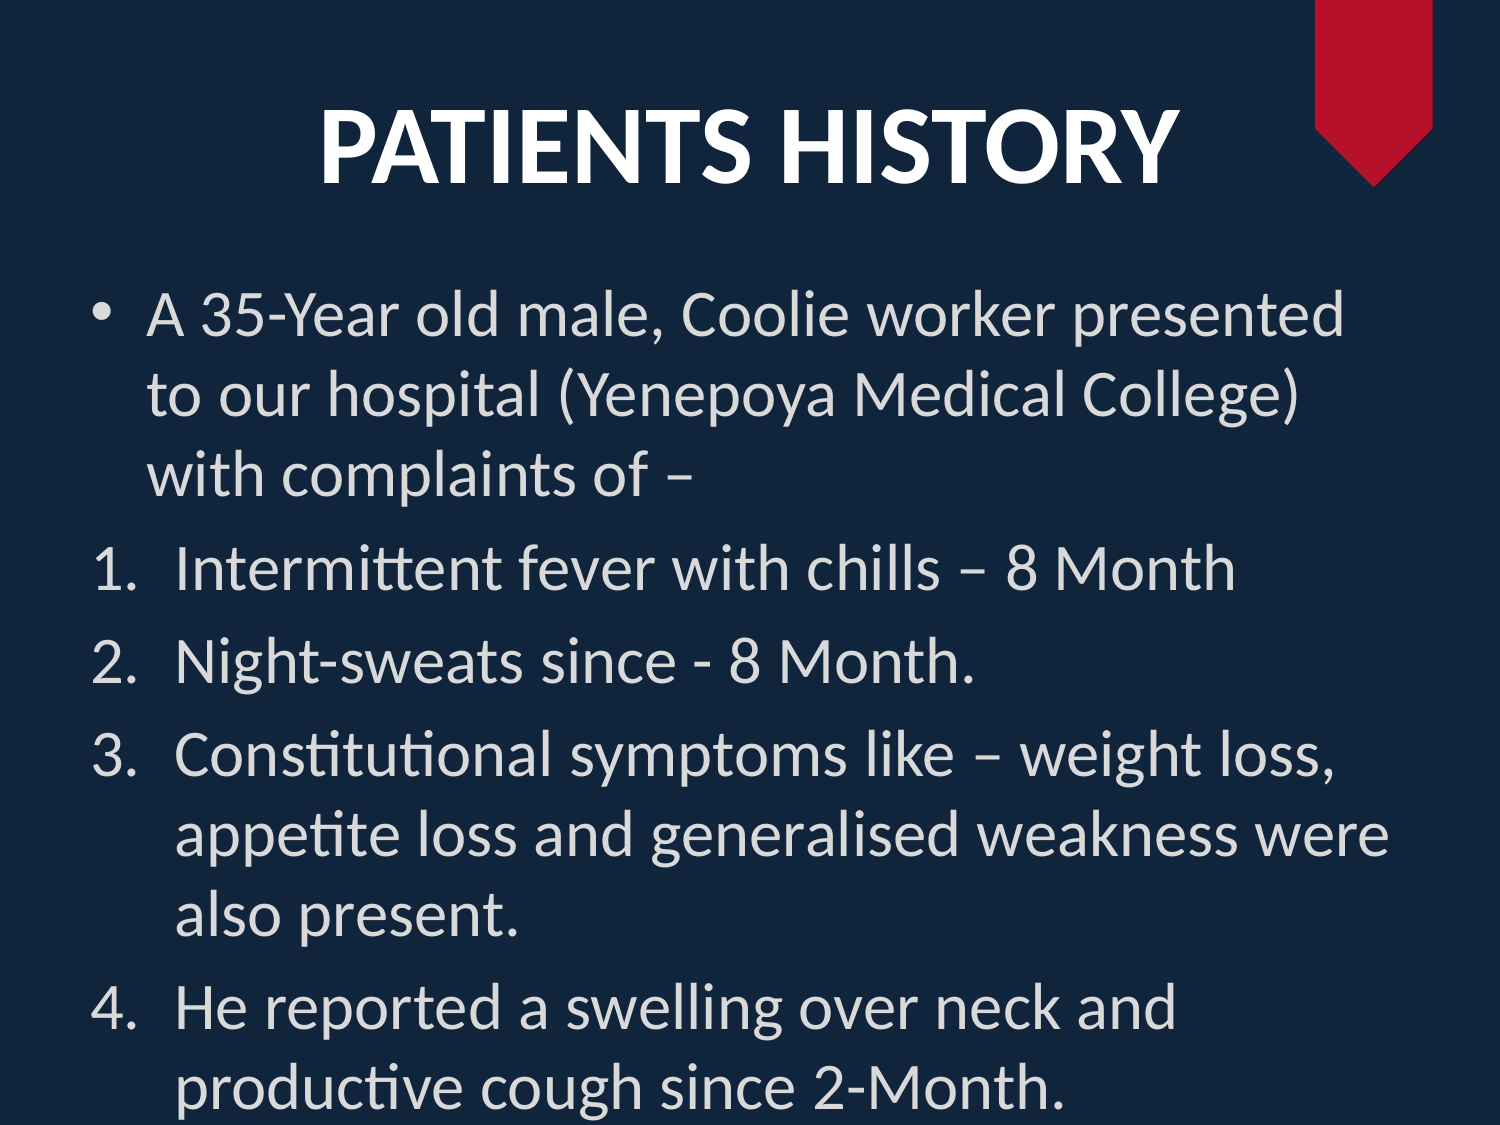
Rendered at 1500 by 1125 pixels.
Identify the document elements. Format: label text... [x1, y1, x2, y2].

title PATIENTS HISTORY [75, 45, 1425, 233]
text_box [1314, 0, 1433, 187]
list A 35-Year old male, Coolie worker presented to our hospital (Yenepoya Medical College) with complaints of – Intermittent fever with chills – 8 Month Night-sweats since - 8 Month. Constitutional symptoms like – weight loss, appetite loss and generalised weakness were also present. He reported a swelling over neck and productive cough since 2-Month. [75, 262, 1425, 1005]
